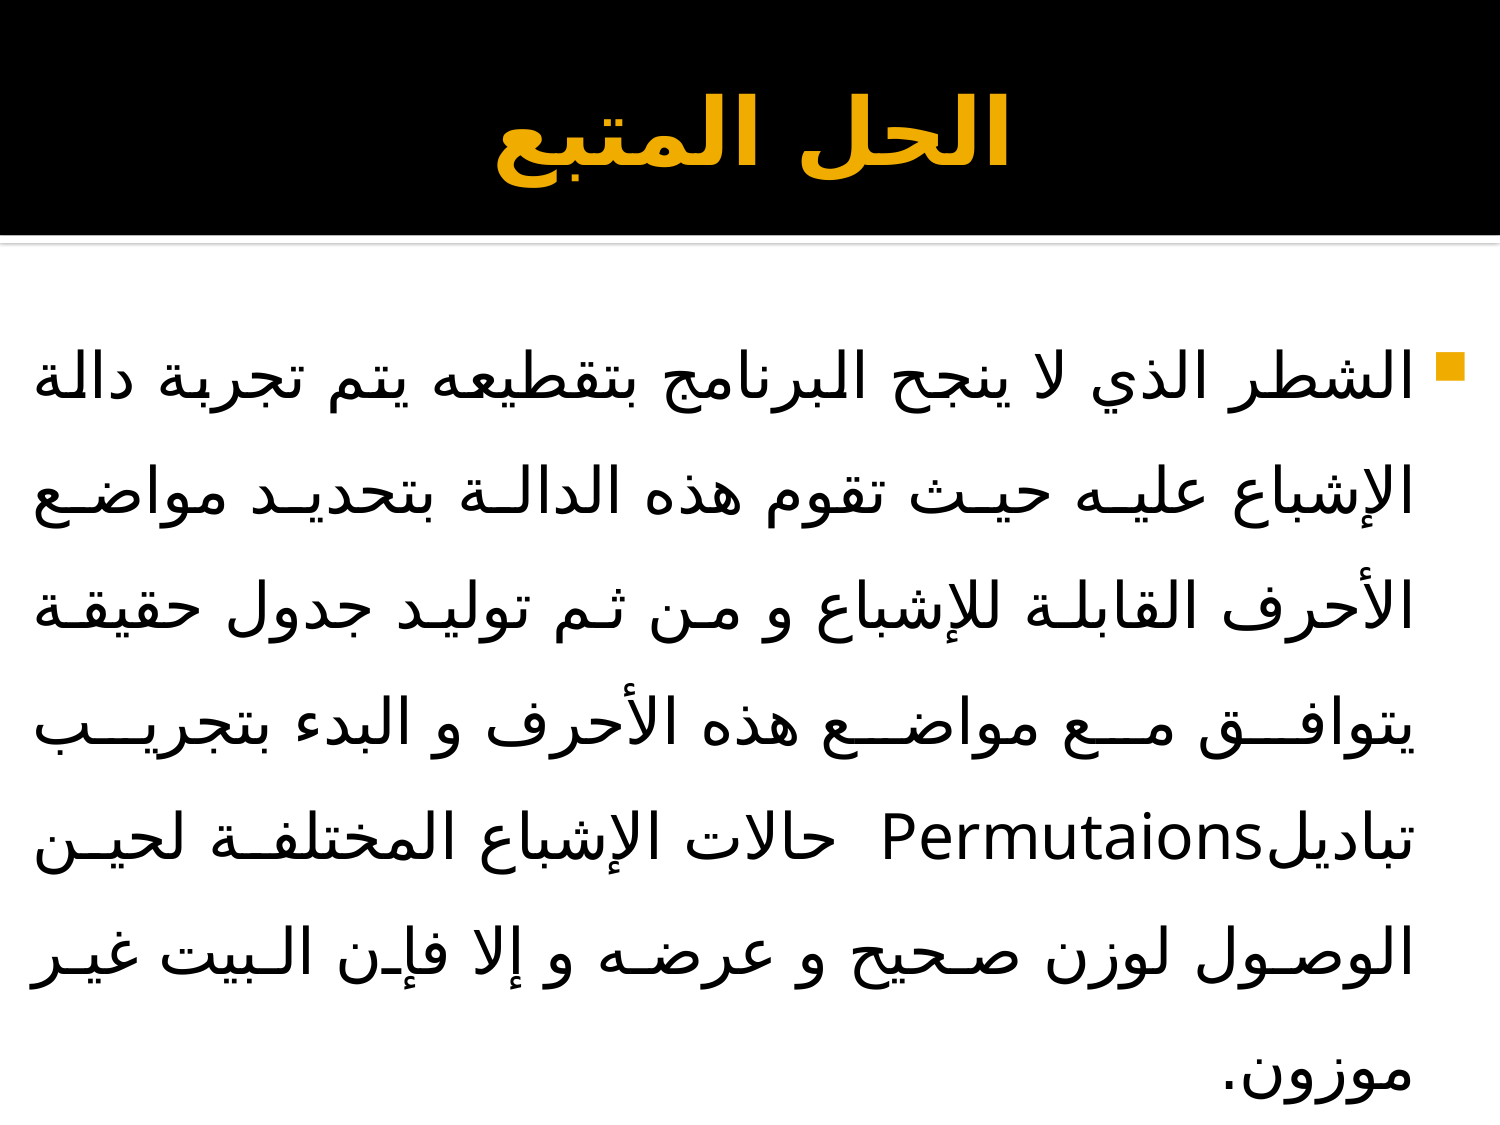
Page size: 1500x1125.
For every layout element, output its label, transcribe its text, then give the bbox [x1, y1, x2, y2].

list الشطر الذي لا ينجح البرنامج بتقطيعه يتم تجربة دالة الإشباع عليه حيث تقوم هذه الدالة بتحديد مواضع الأحرف القابلة للإشباع و من ثم توليد جدول حقيقة يتوافق مع مواضع هذه الأحرف و البدء بتجريب تباديلPermutaions حالات الإشباع المختلفة لحين الوصول لوزن صحيح و عرضه و إلا فإن البيت غير موزون. [23, 281, 1500, 1114]
title الحل المتبع [75, 25, 1425, 231]
